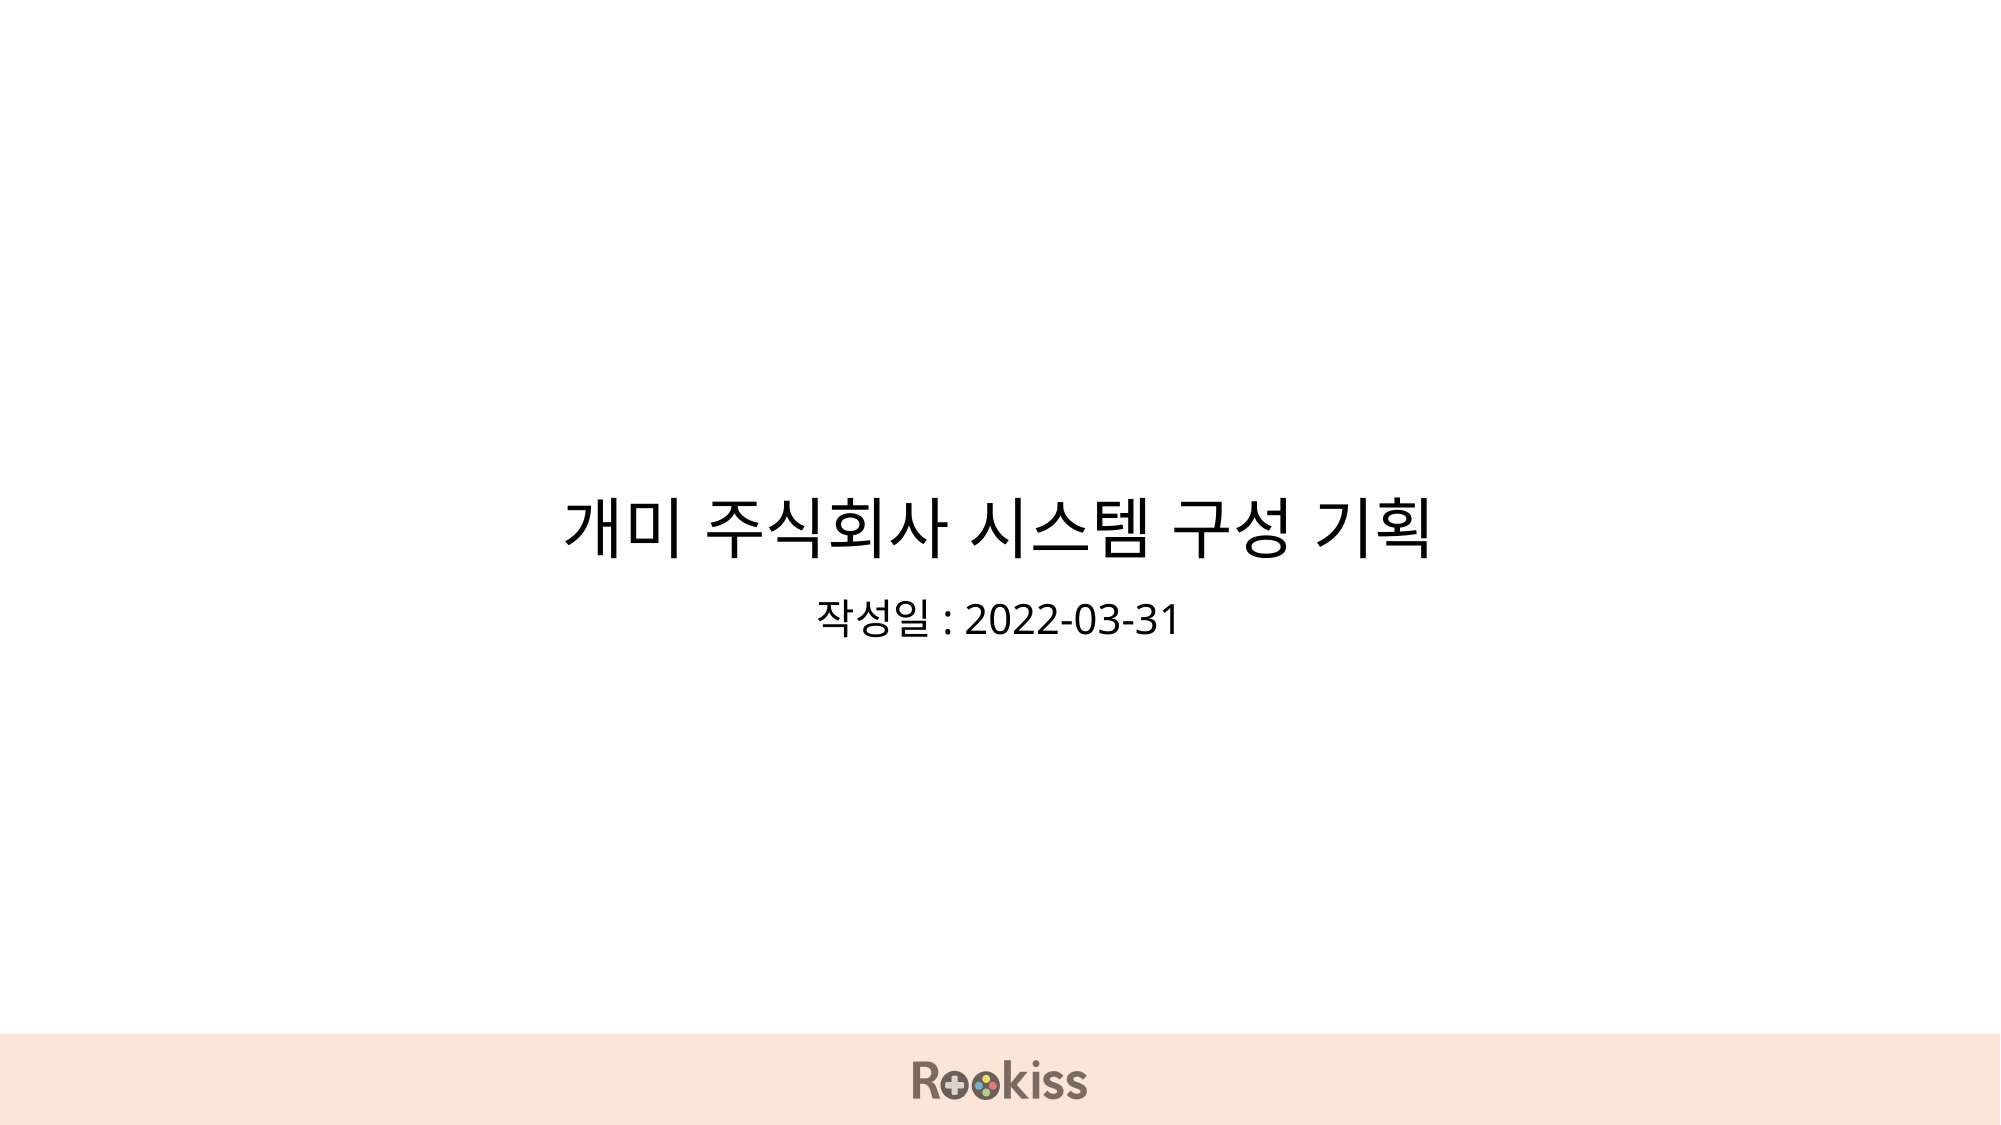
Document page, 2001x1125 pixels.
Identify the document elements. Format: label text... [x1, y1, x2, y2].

subtitle 작성일: 2022-03-31 [249, 590, 1750, 665]
picture [913, 1060, 1087, 1100]
text_box [0, 1033, 2000, 1125]
text_box [0, 440, 2000, 685]
title 개미 주식회사 시스템 구성 기획 [249, 184, 1750, 576]
